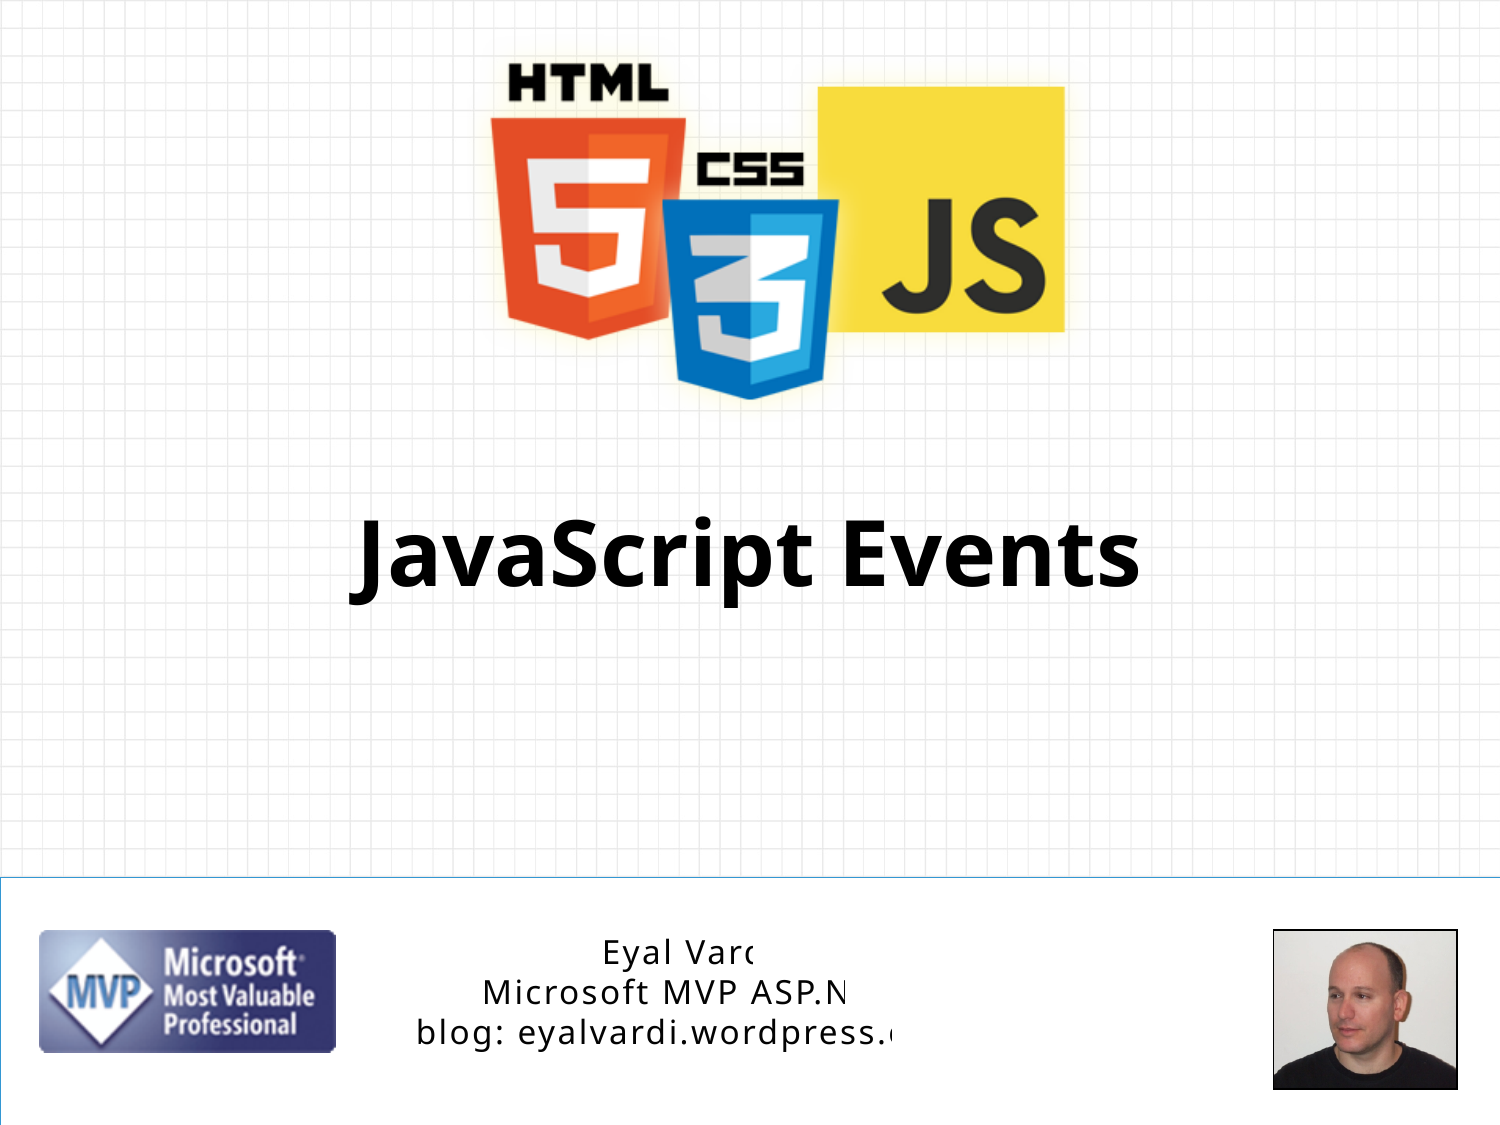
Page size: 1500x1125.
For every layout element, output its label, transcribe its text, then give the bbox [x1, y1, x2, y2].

text_box [0, 875, 1500, 1125]
picture [39, 929, 336, 1053]
picture [0, 0, 1500, 875]
subtitle Eyal Vardi Microsoft MVP ASP.NET blog: eyalvardi.wordpress.com [375, 931, 1003, 1125]
text_box JavaScript Events [342, 487, 1158, 612]
picture [1273, 930, 1457, 1089]
